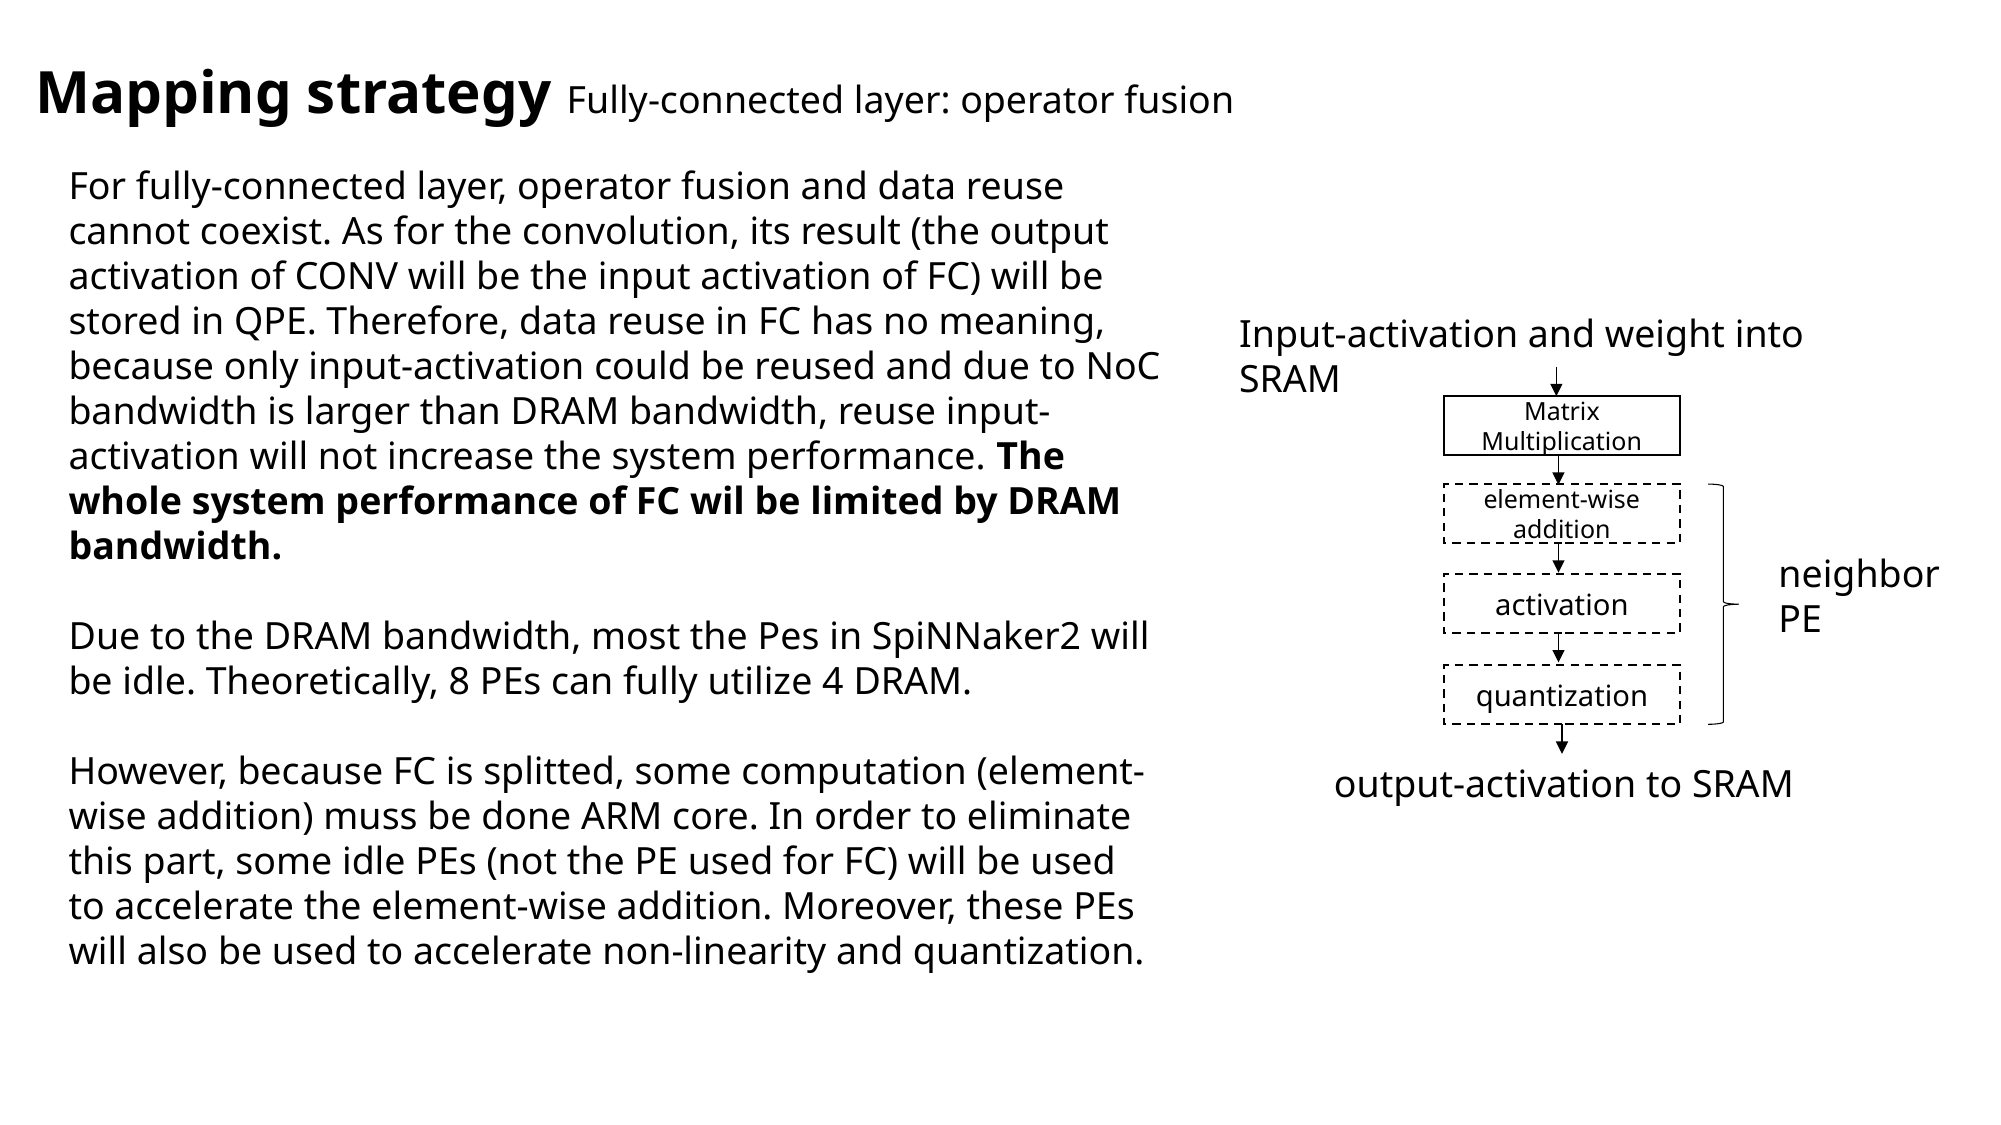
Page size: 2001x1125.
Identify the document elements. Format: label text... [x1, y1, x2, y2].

text_box Mapping strategy Fully-connected layer: operator fusion [20, 48, 1350, 133]
text_box quantization [1443, 664, 1681, 725]
text_box Matrix Multiplication [1443, 408, 1681, 456]
text_box activation [1443, 573, 1681, 634]
text_box element-wise addition [1443, 483, 1681, 544]
text_box output-activation to SRAM [1319, 752, 1841, 813]
text_box neighbor PE [1763, 543, 1972, 648]
text_box For fully-connected layer, operator fusion and data reuse cannot coexist. As for the convolution, its result (the output activation of CONV will be the input activation of FC) will be stored in QPE. Therefore, data reuse in FC has no meaning, because only input-activation could be reused and due to NoC bandwidth is larger than DRAM bandwidth, reuse input-activation will not increase the system performance. The whole system performance of FC wil be limited by DRAM bandwidth. Due to the DRAM bandwidth, most the Pes in SpiNNaker2 will be idle. Theoretically, 8 PEs can fully utilize 4 DRAM. However, because FC is splitted, some computation (element-wise addition) muss be done ARM core. In order to eliminate this part, some idle PEs (not the PE used for FC) will be used to accelerate the element-wise addition. Moreover, these PEs will also be used to accelerate non-linearity and quantization. [53, 154, 1177, 980]
text_box Input-activation and weight into SRAM [1224, 302, 1889, 408]
text_box [1708, 483, 1739, 725]
